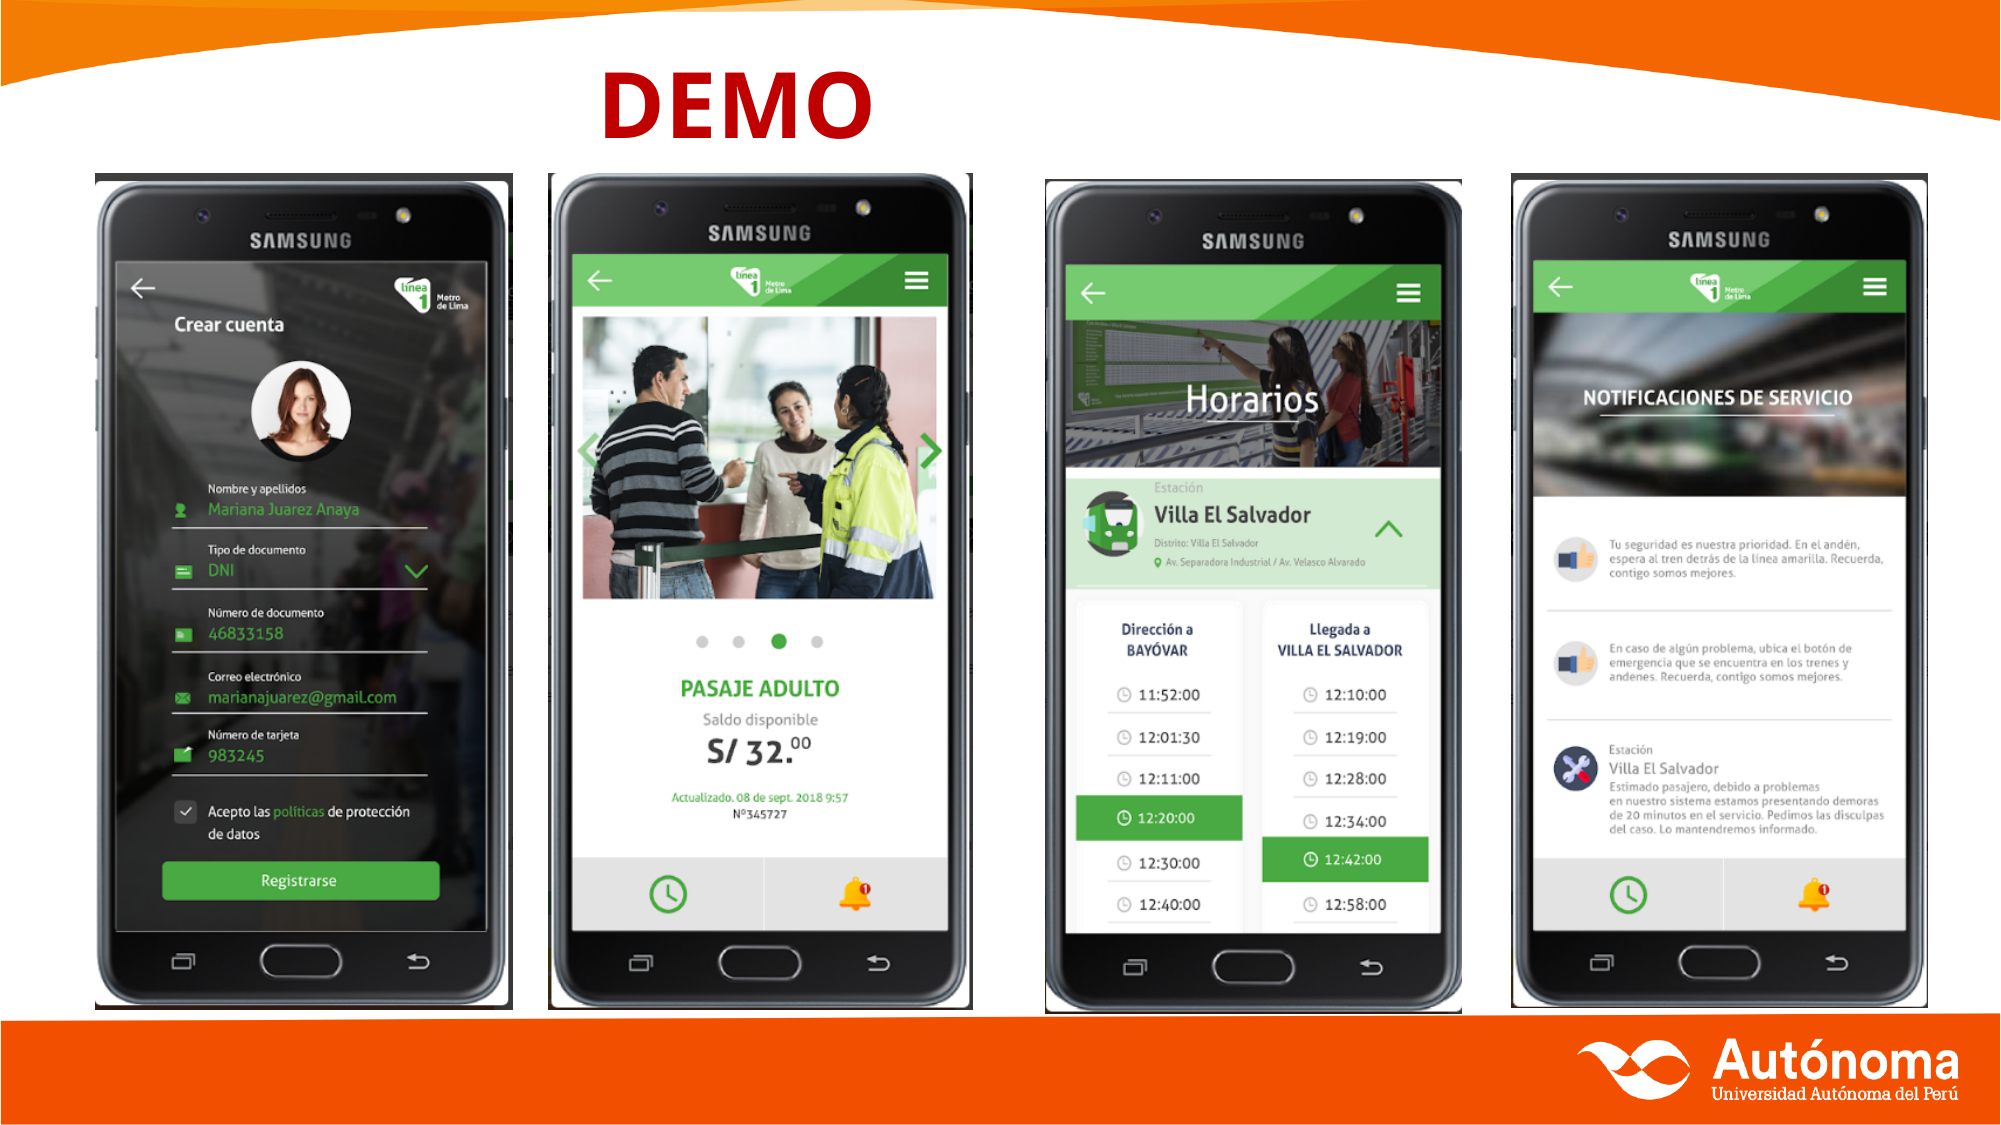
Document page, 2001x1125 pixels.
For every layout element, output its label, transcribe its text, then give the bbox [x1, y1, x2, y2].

title DEMO [582, 0, 2000, 218]
picture [0, 0, 2001, 1125]
